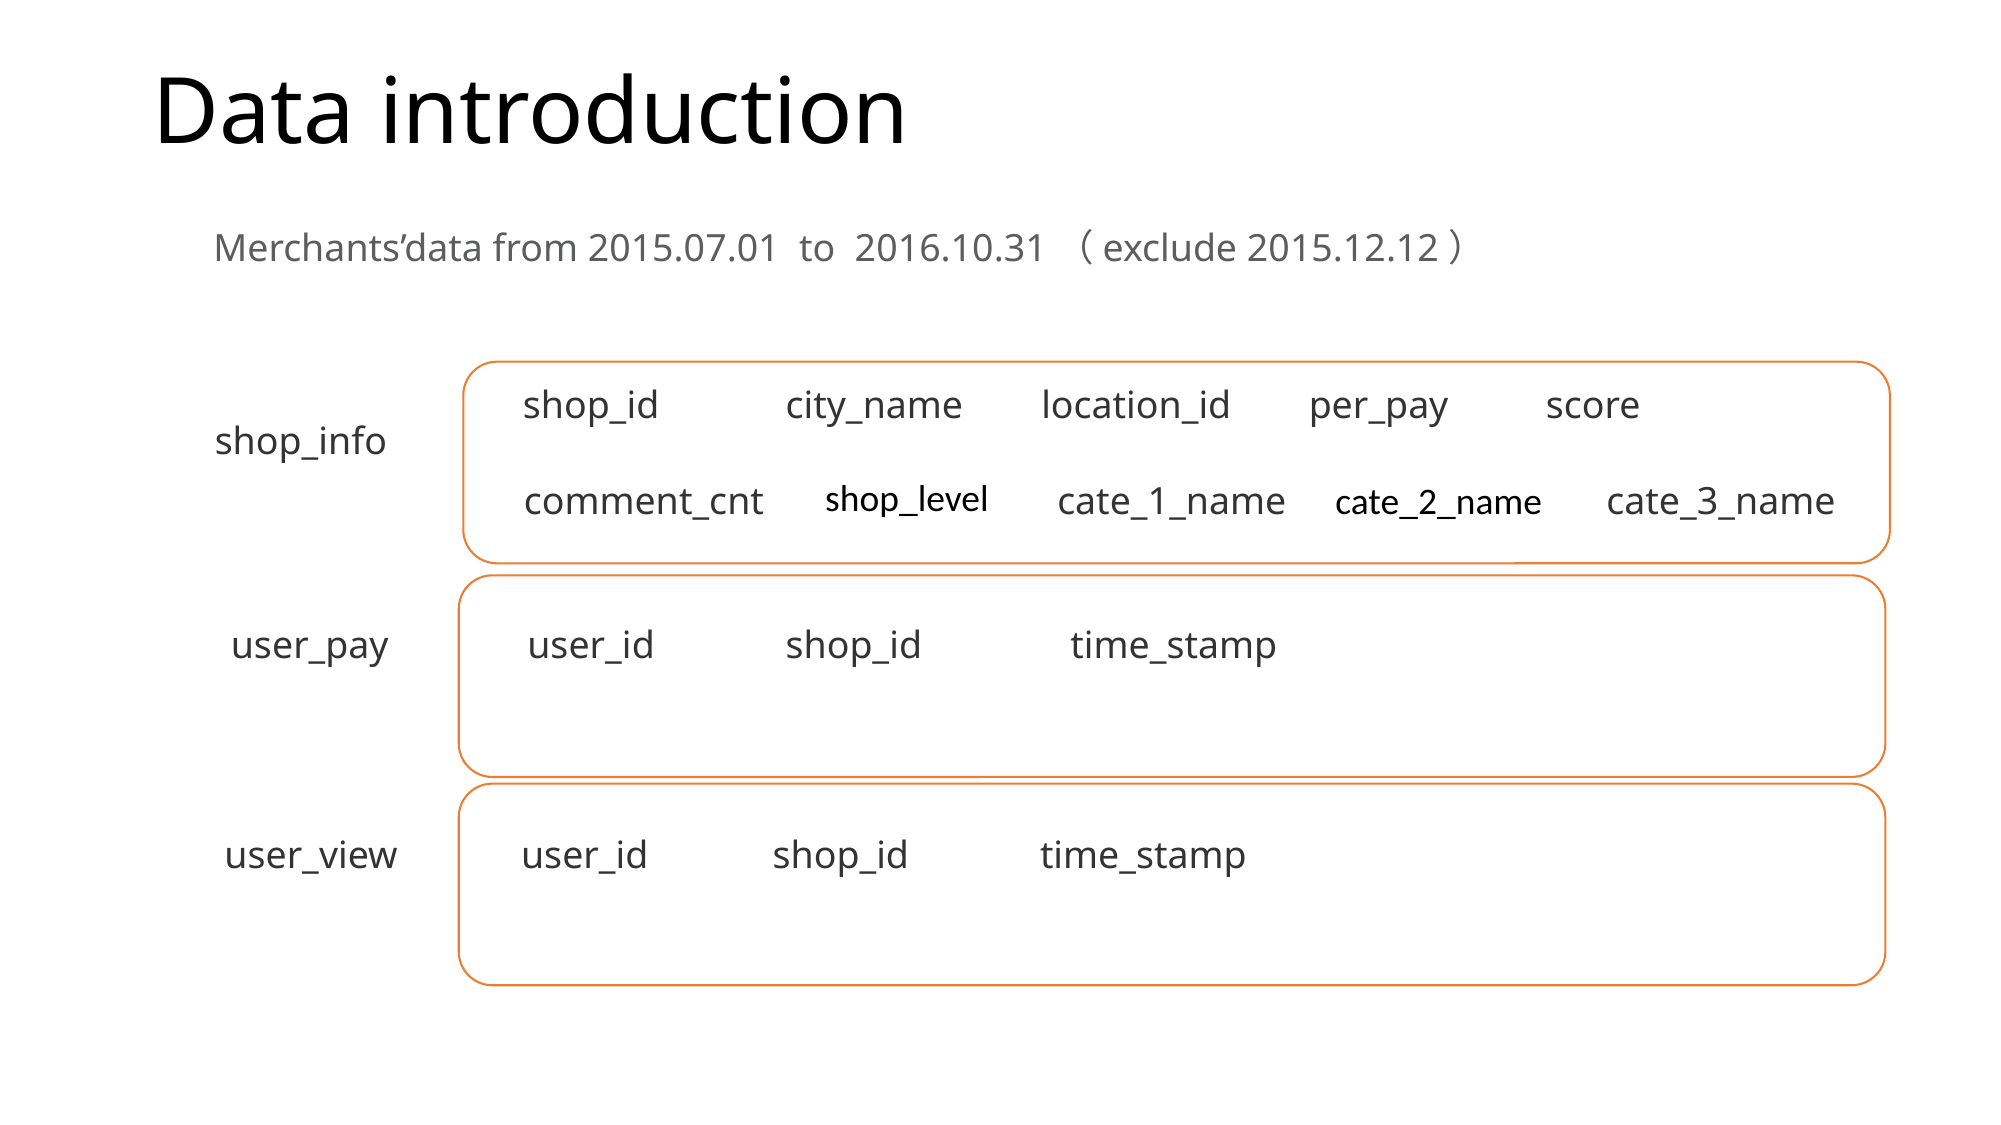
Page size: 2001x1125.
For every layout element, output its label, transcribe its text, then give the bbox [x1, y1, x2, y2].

text_box time_stamp [1025, 823, 1262, 884]
text_box user_view [209, 823, 413, 884]
text_box cate_3_name [1591, 469, 1851, 530]
text_box score [1531, 373, 1656, 434]
text_box [457, 782, 1887, 987]
text_box shop_info [200, 409, 403, 469]
text_box [457, 574, 1887, 779]
text_box shop_level [810, 467, 1004, 527]
text_box shop_id [770, 613, 938, 674]
text_box comment_cnt [509, 469, 780, 530]
text_box Merchants’data from 2015.07.01 to 2016.10.31（exclude 2015.12.12） [198, 216, 1501, 277]
title Data introduction [137, 59, 1863, 278]
text_box location_id [1026, 373, 1247, 434]
text_box per_pay [1294, 373, 1464, 434]
text_box user_id [506, 823, 664, 884]
text_box city_name [770, 373, 979, 434]
text_box time_stamp [1055, 613, 1293, 674]
text_box user_pay [216, 613, 404, 674]
text_box user_id [512, 613, 670, 674]
text_box cate_1_name [1042, 469, 1302, 530]
text_box cate_2_name [1320, 469, 1558, 530]
text_box shop_id [508, 373, 675, 434]
text_box [462, 360, 1891, 565]
text_box shop_id [758, 823, 925, 884]
